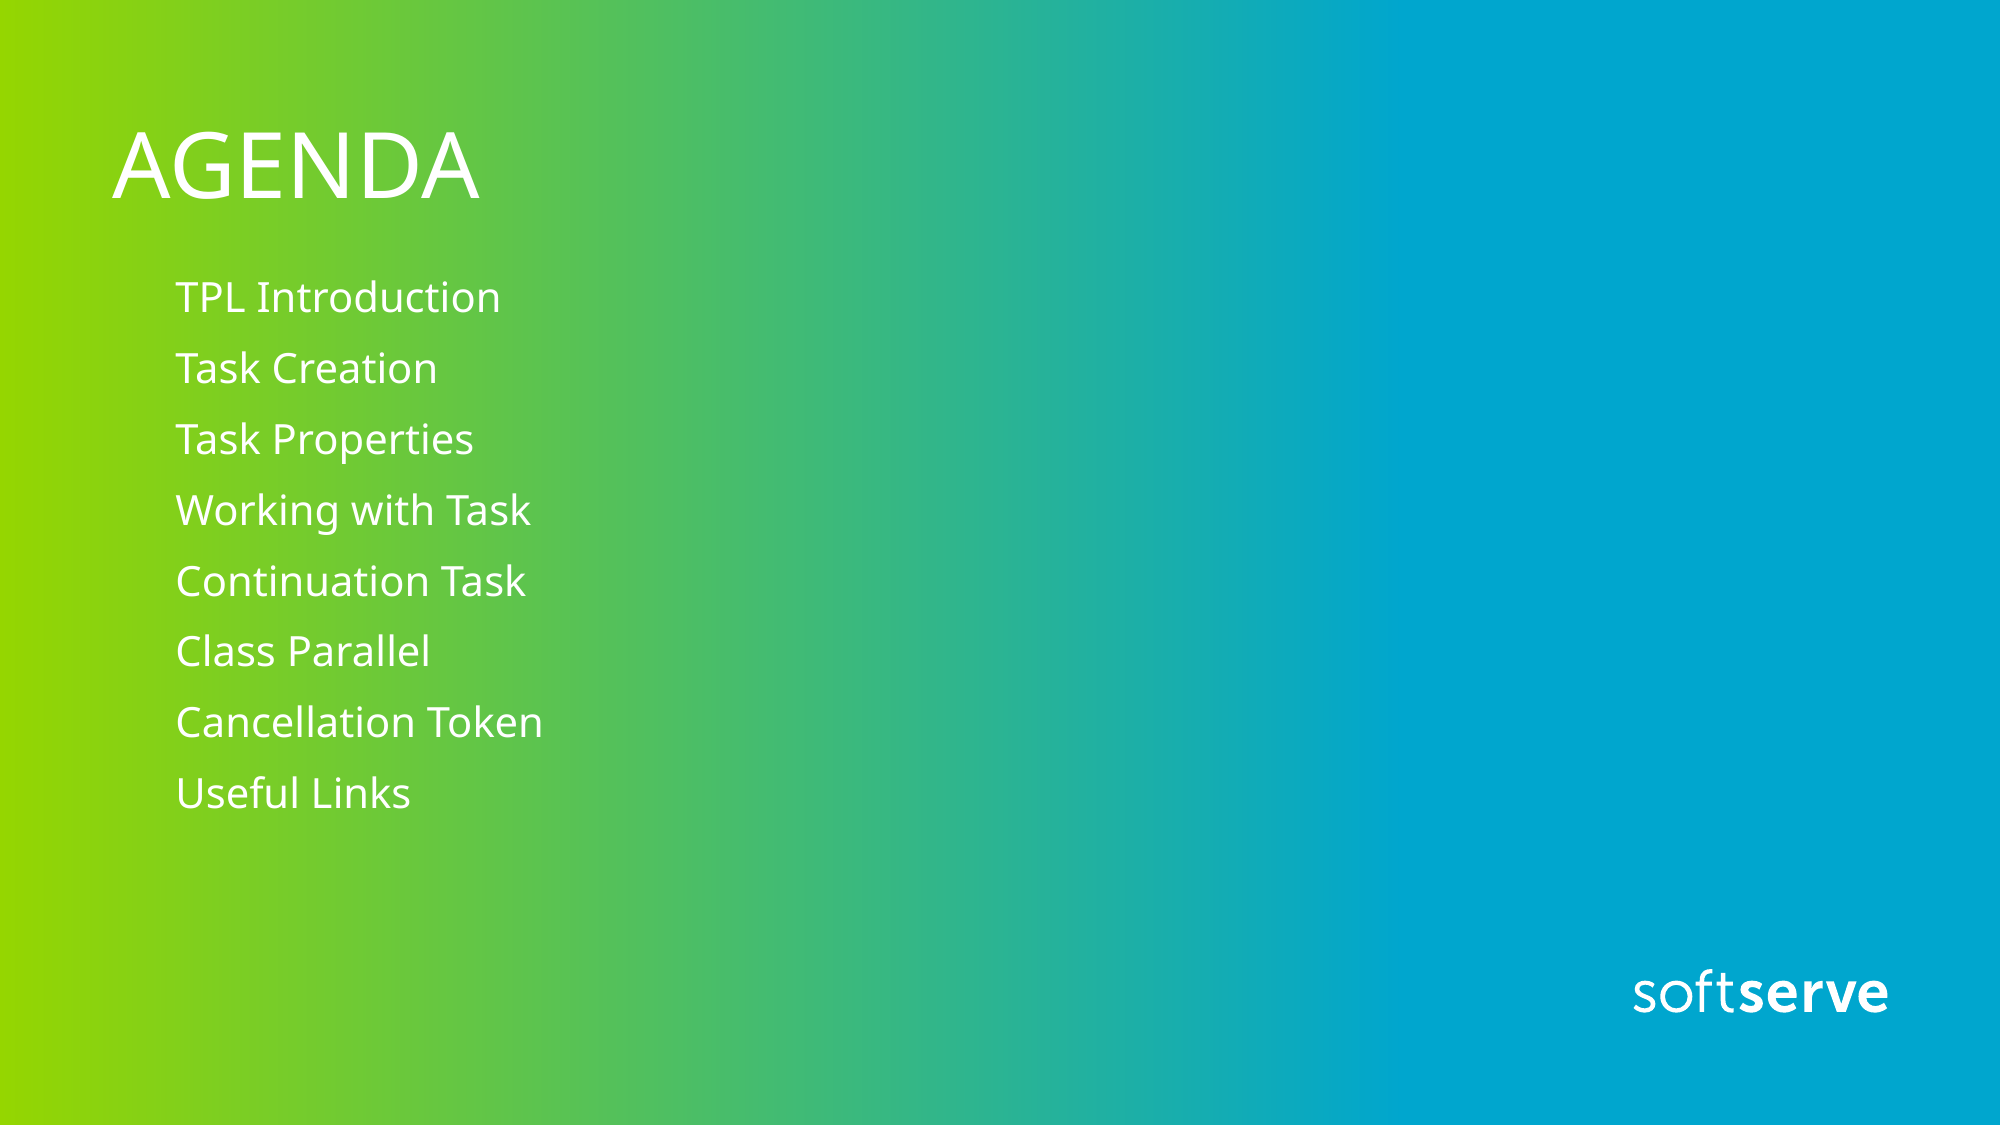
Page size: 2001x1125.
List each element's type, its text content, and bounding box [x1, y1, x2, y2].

list TPL Introduction Task Creation Task Properties Working with Task Continuation Task Class Parallel Cancellation Token Useful Links [175, 263, 1888, 826]
title AGENDA [112, 112, 1888, 225]
